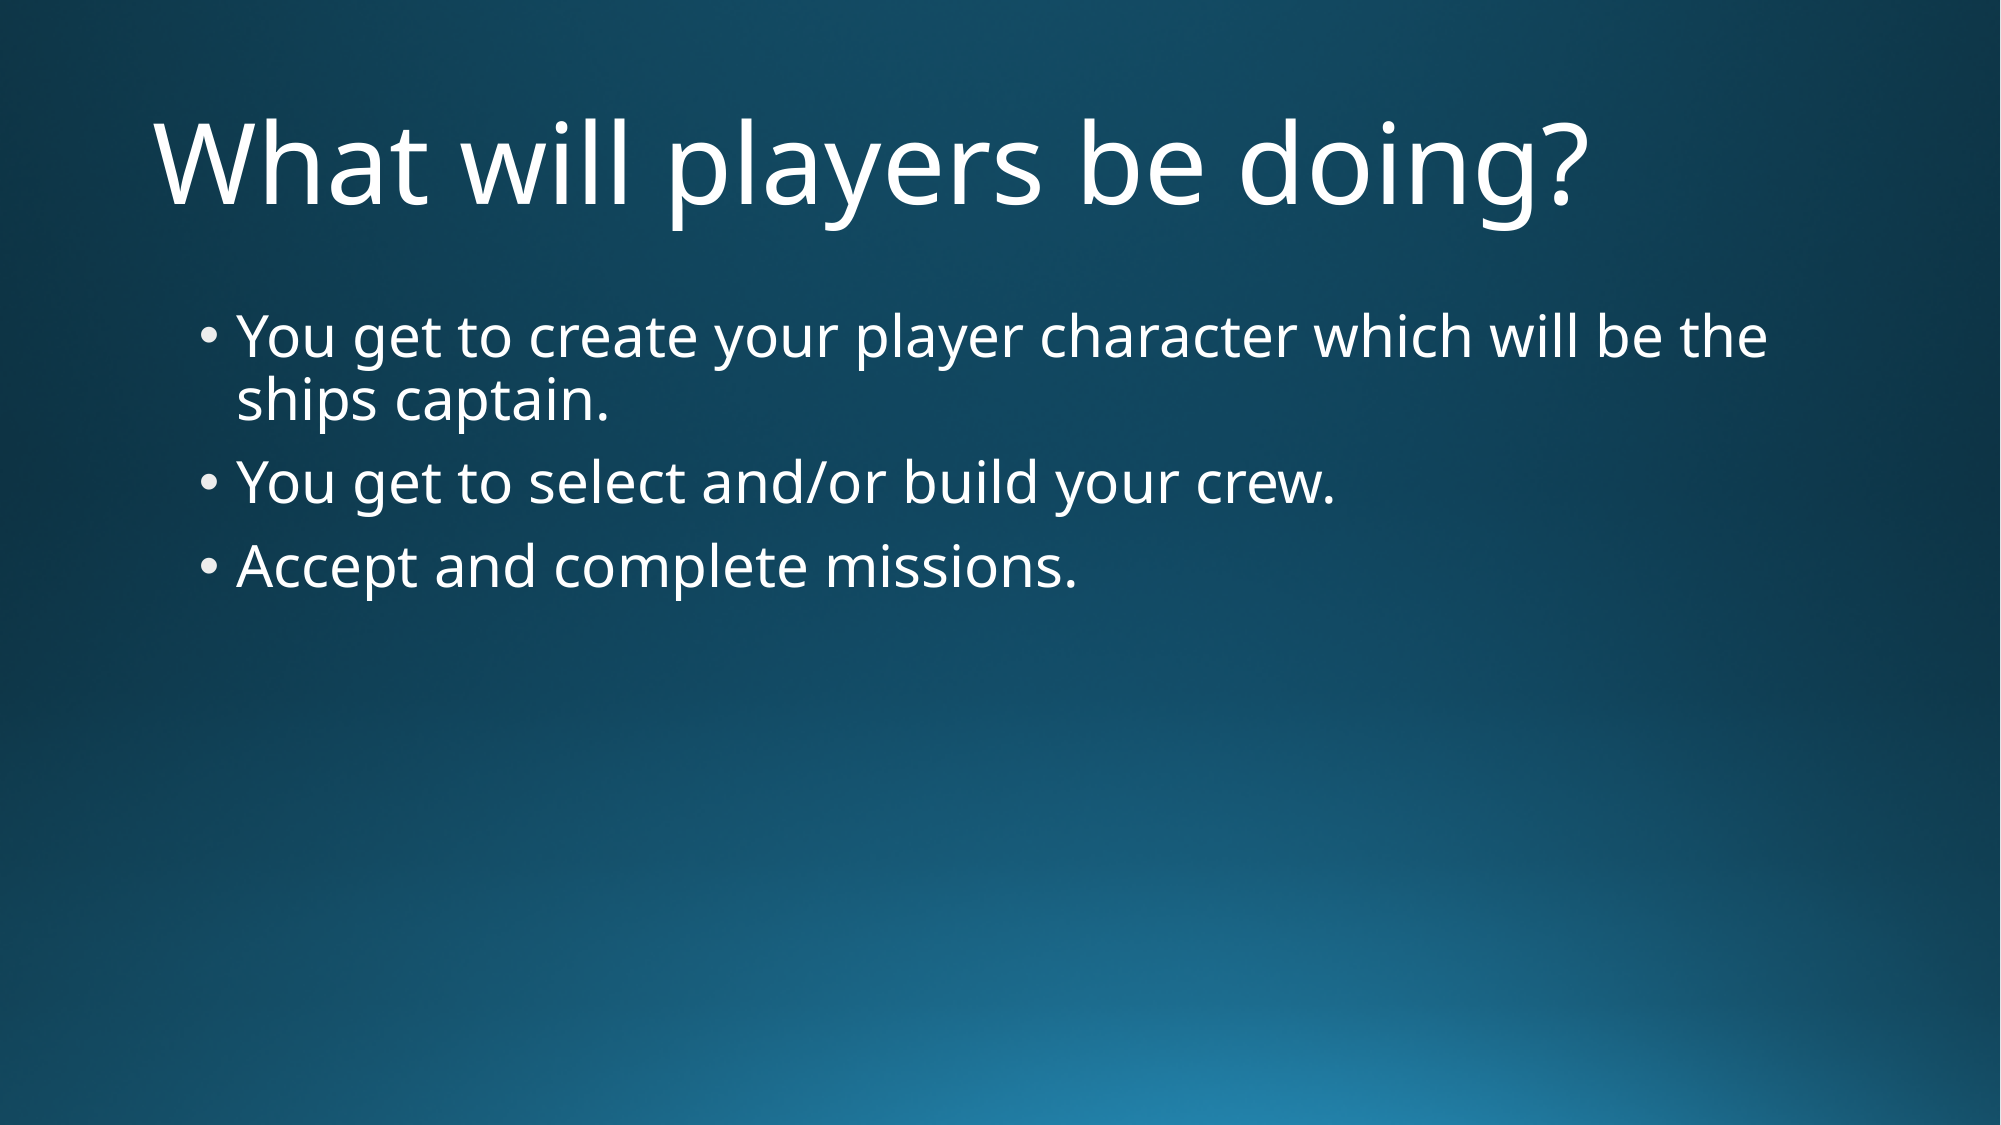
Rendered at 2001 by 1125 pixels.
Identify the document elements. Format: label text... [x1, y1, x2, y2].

list You get to create your player character which will be the ships captain. You get to select and/or build your crew. Accept and complete missions. [183, 299, 1863, 1014]
picture [0, 0, 2001, 1125]
title What will players be doing? [137, 59, 1863, 278]
